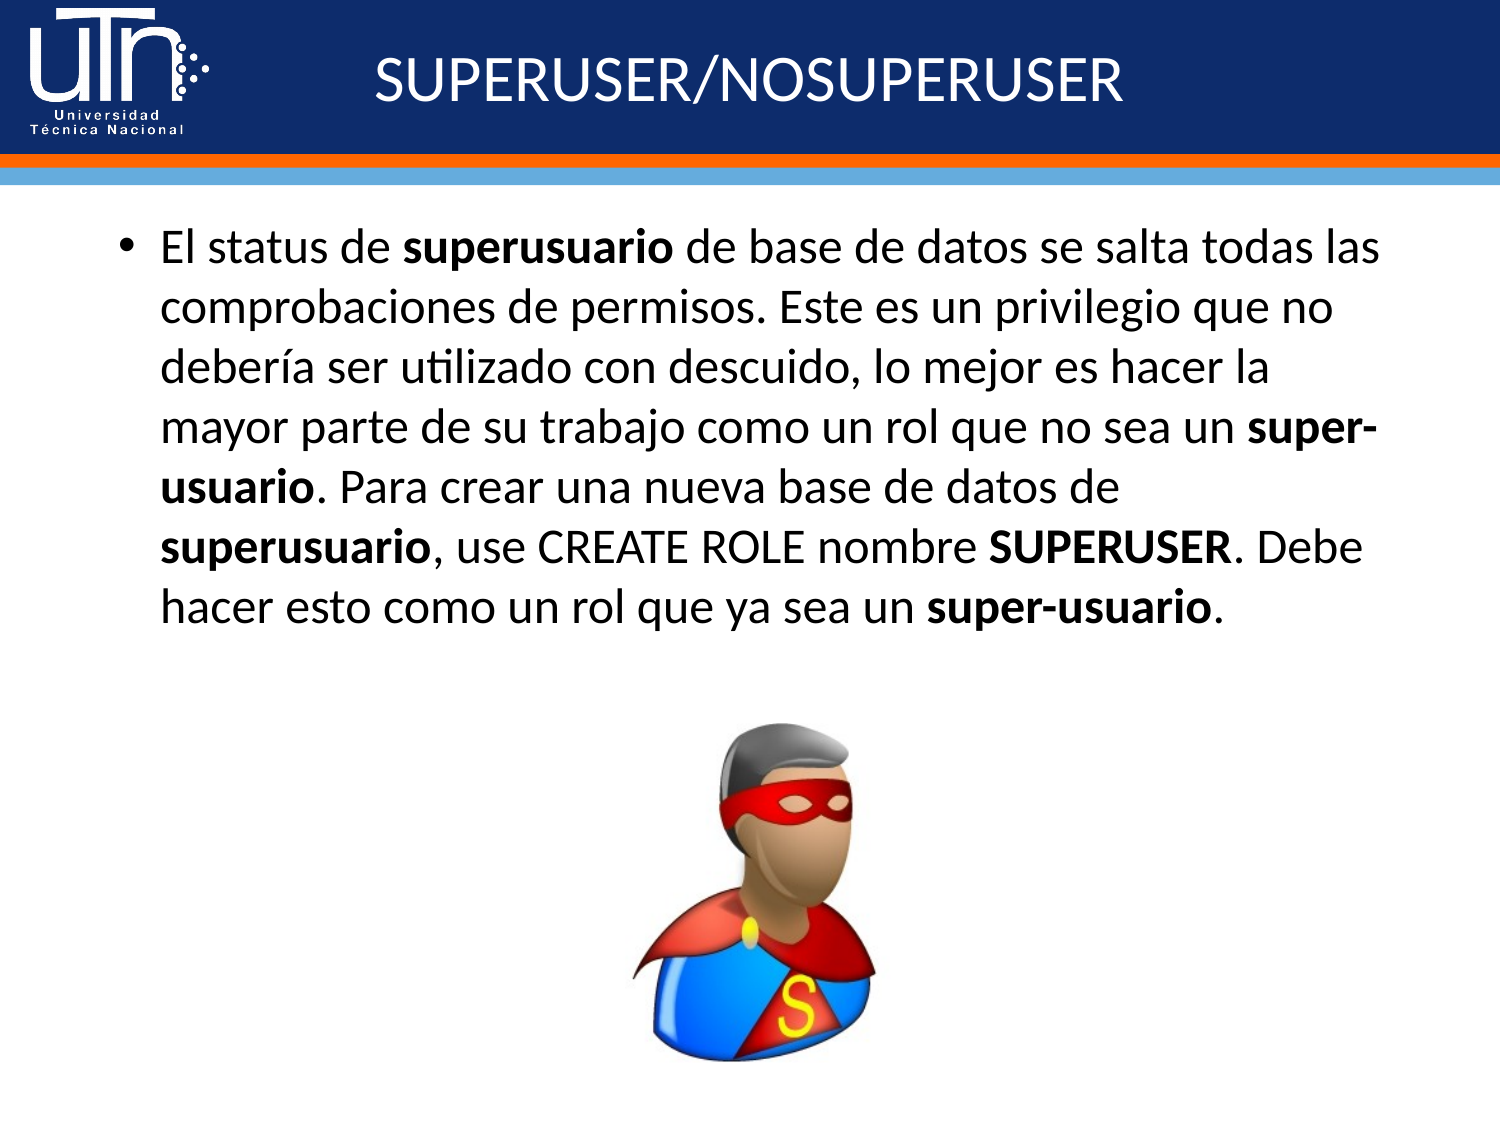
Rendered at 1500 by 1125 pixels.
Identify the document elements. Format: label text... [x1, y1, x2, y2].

title SUPERUSER/NOSUPERUSER [0, 0, 1500, 154]
list El status de superusuario de base de datos se salta todas las comprobaciones de permisos. Este es un privilegio que no debería ser utilizado con descuido, lo mejor es hacer la mayor parte de su trabajo como un rol que no sea un super-usuario. Para crear una nueva base de datos de superusuario, use CREATE ROLE nombre SUPERUSER. Debe hacer esto como un rol que ya sea un super-usuario. [103, 198, 1397, 1012]
picture [605, 723, 930, 1063]
